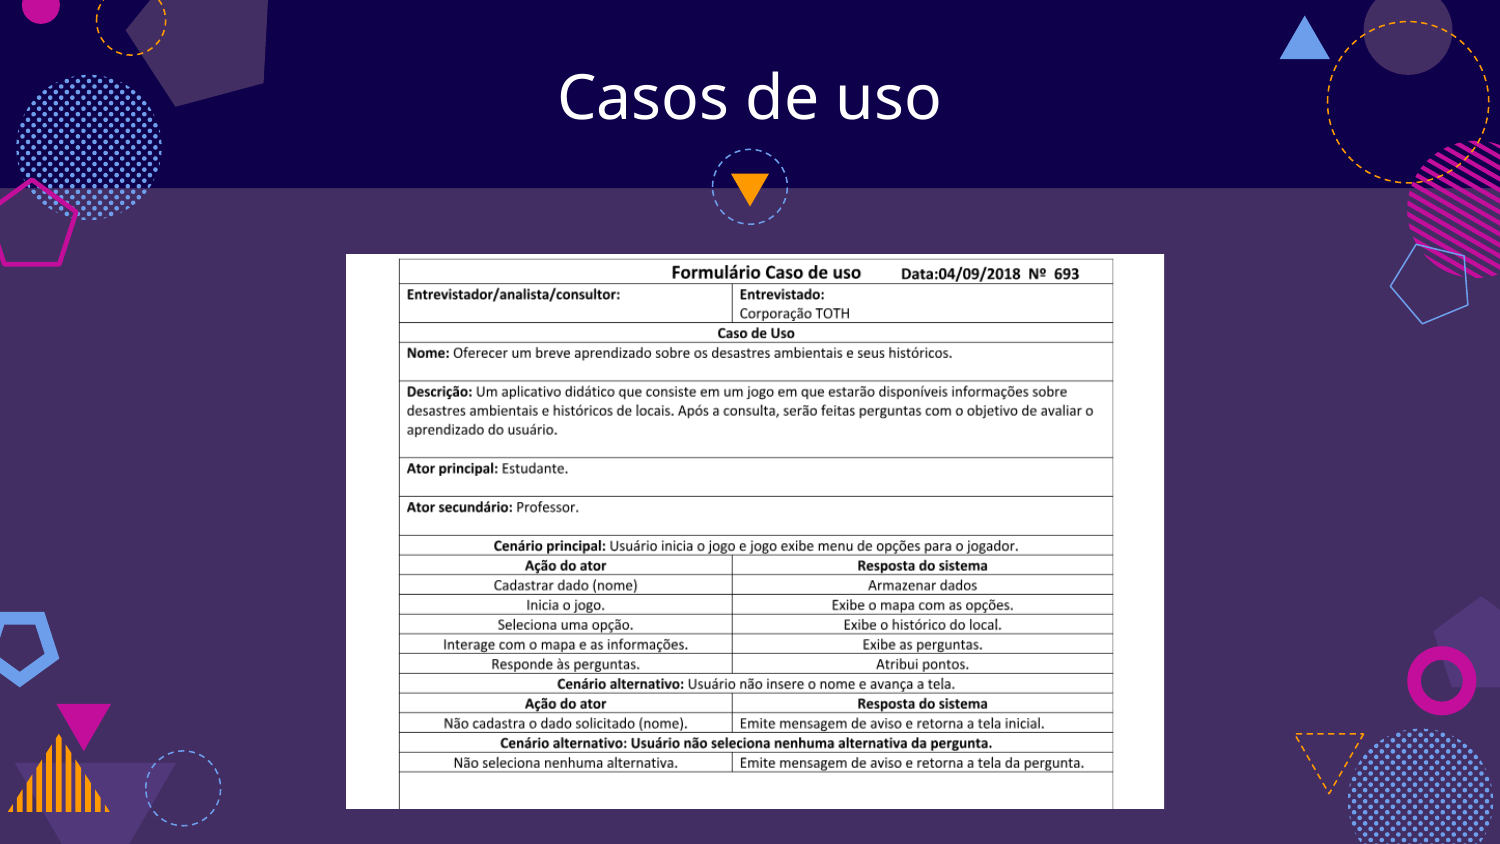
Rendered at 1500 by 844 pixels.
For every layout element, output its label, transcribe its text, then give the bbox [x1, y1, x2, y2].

picture [345, 254, 1165, 809]
title Casos de uso [335, 0, 1165, 189]
